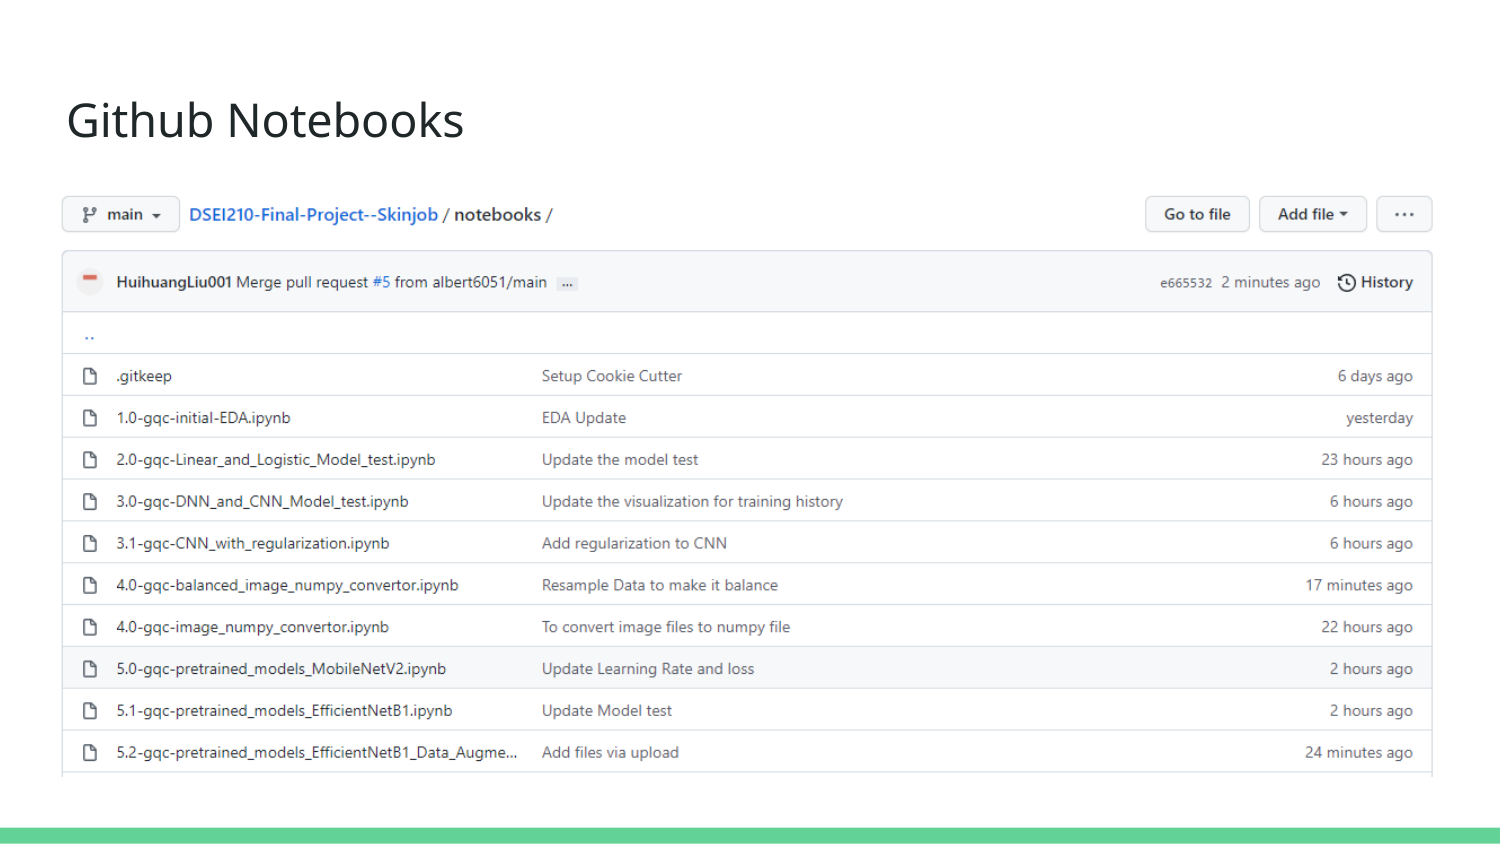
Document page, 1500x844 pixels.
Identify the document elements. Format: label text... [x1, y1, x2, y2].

picture [45, 188, 1444, 777]
title Github Notebooks [51, 72, 1449, 167]
